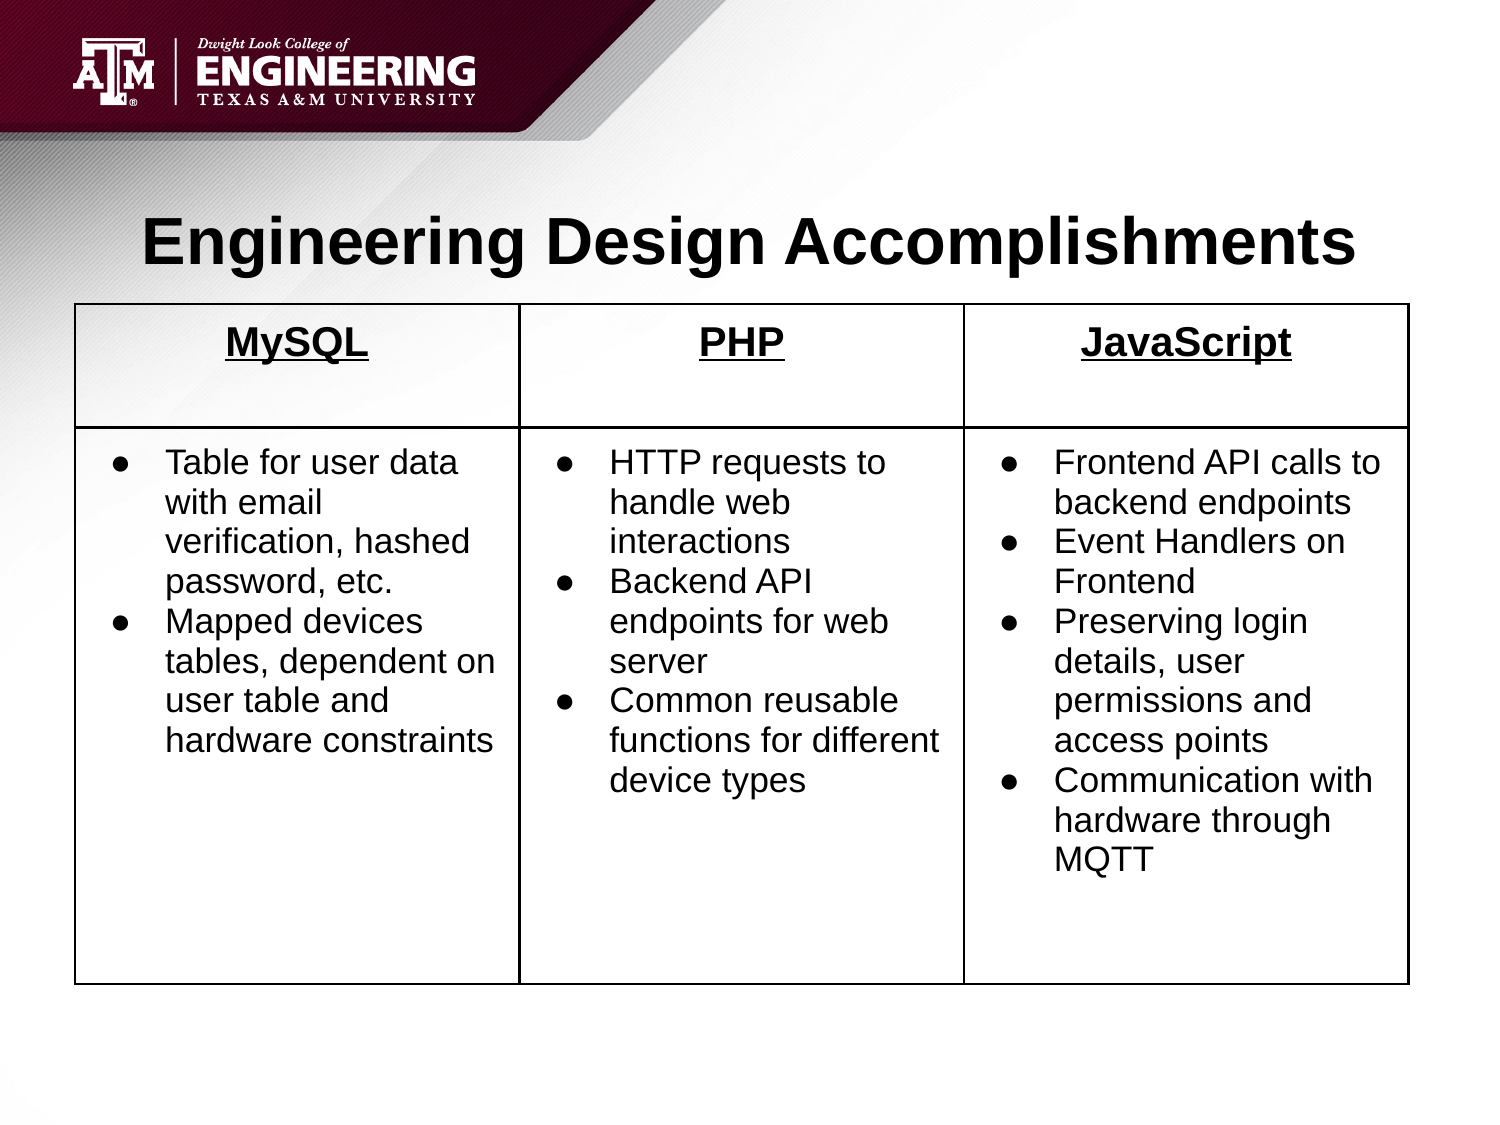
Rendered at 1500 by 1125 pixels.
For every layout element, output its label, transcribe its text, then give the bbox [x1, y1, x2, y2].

table_cell HTTP requests to handle web interactions Backend API endpoints for web server Common reusable functions for different device types [521, 429, 963, 983]
picture [0, 0, 1500, 1125]
table_header JavaScript [965, 305, 1407, 426]
table_cell Frontend API calls to backend endpoints Event Handlers on Frontend Preserving login details, user permissions and access points Communication with hardware through MQTT [965, 429, 1407, 983]
title Engineering Design Accomplishments [75, 172, 1425, 304]
table_cell Table for user data with email verification, hashed password, etc. Mapped devices tables, dependent on user table and hardware constraints [76, 429, 518, 983]
table_header PHP [521, 305, 963, 426]
table_header MySQL [76, 305, 518, 426]
